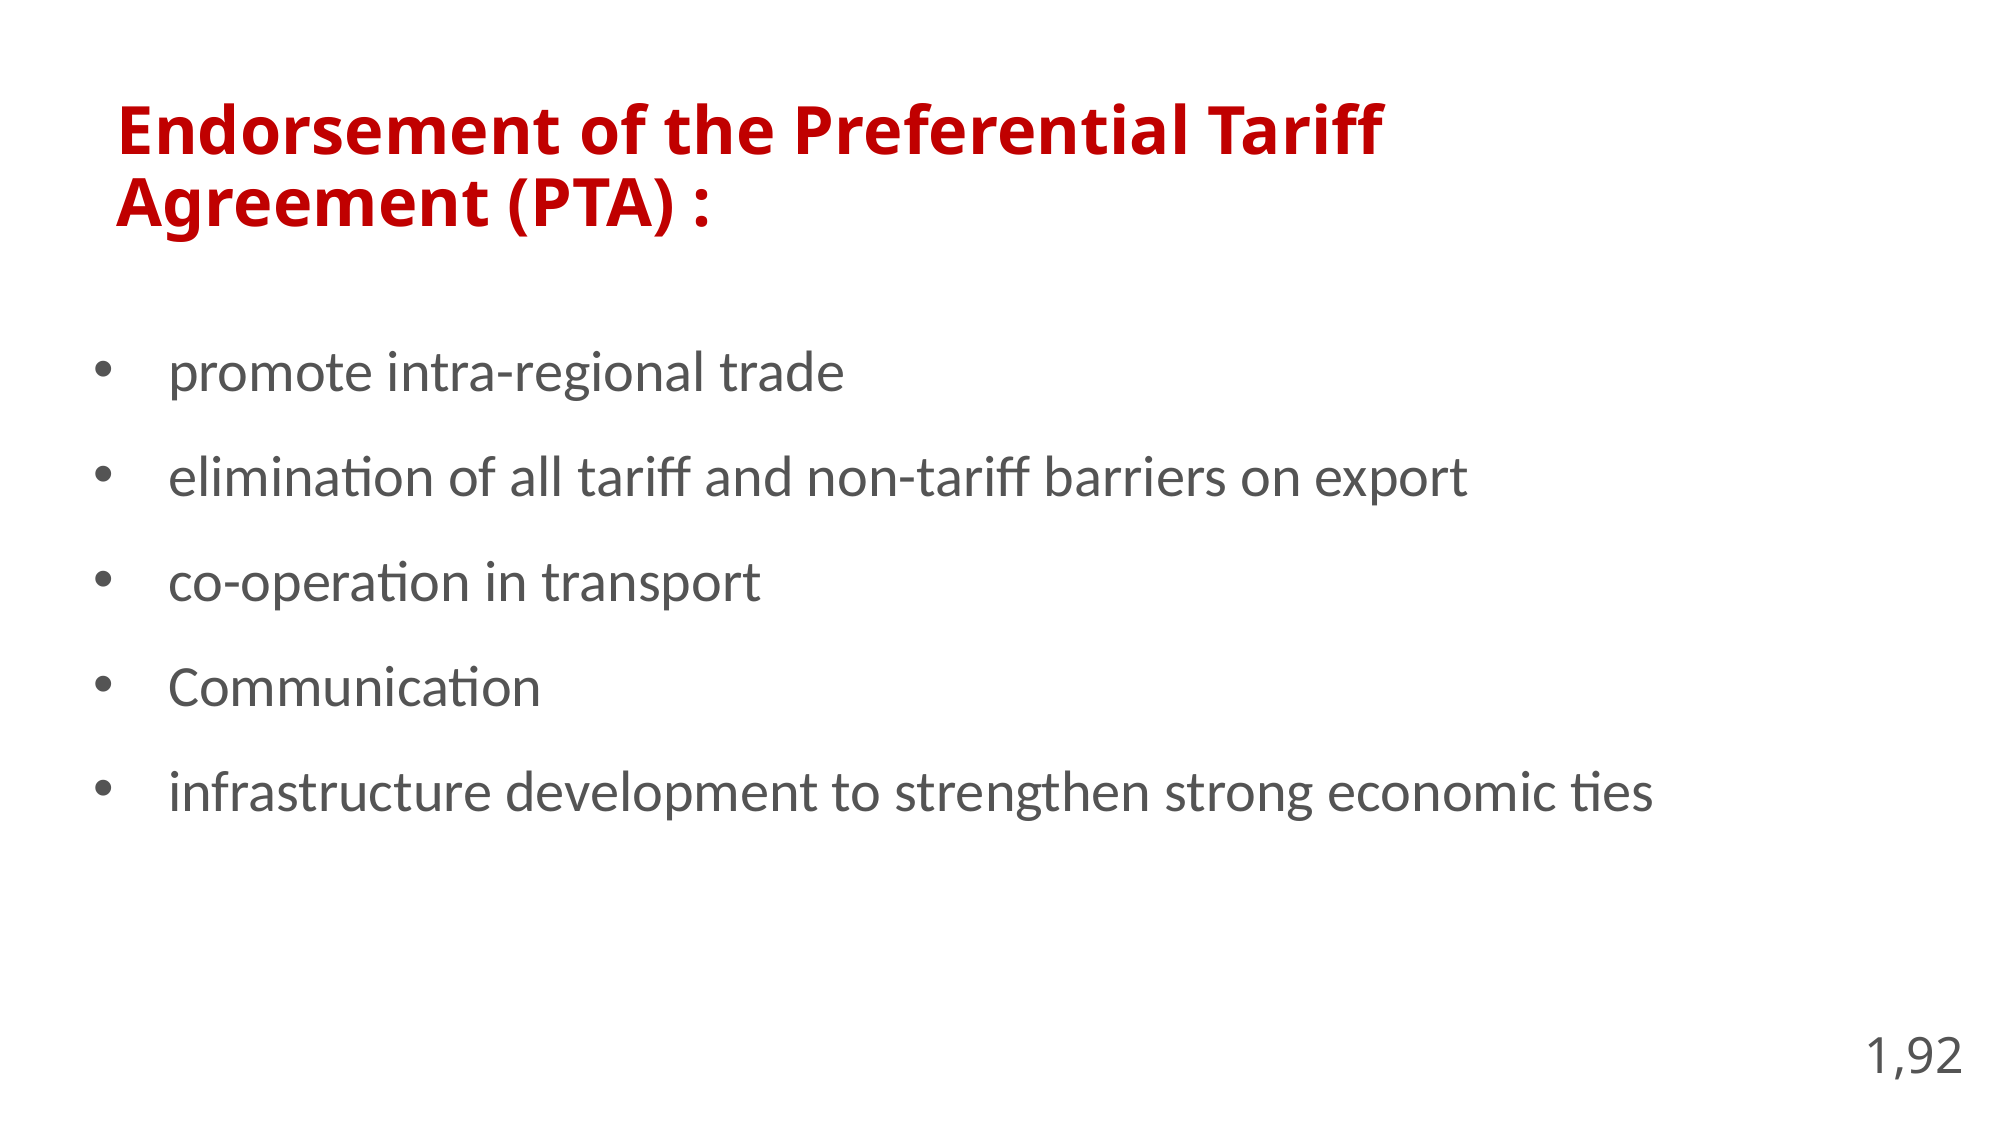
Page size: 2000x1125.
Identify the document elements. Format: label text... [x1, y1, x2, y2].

text_box Endorsement of the Preferential Tariff Agreement (PTA) : [101, 89, 2000, 249]
text_box promote intra-regional trade elimination of all tariff and non-tariff barriers on export co-operation in transport Communication infrastructure development to strengthen strong economic ties [78, 290, 1839, 831]
text_box 1,92 [1849, 1023, 1979, 1092]
